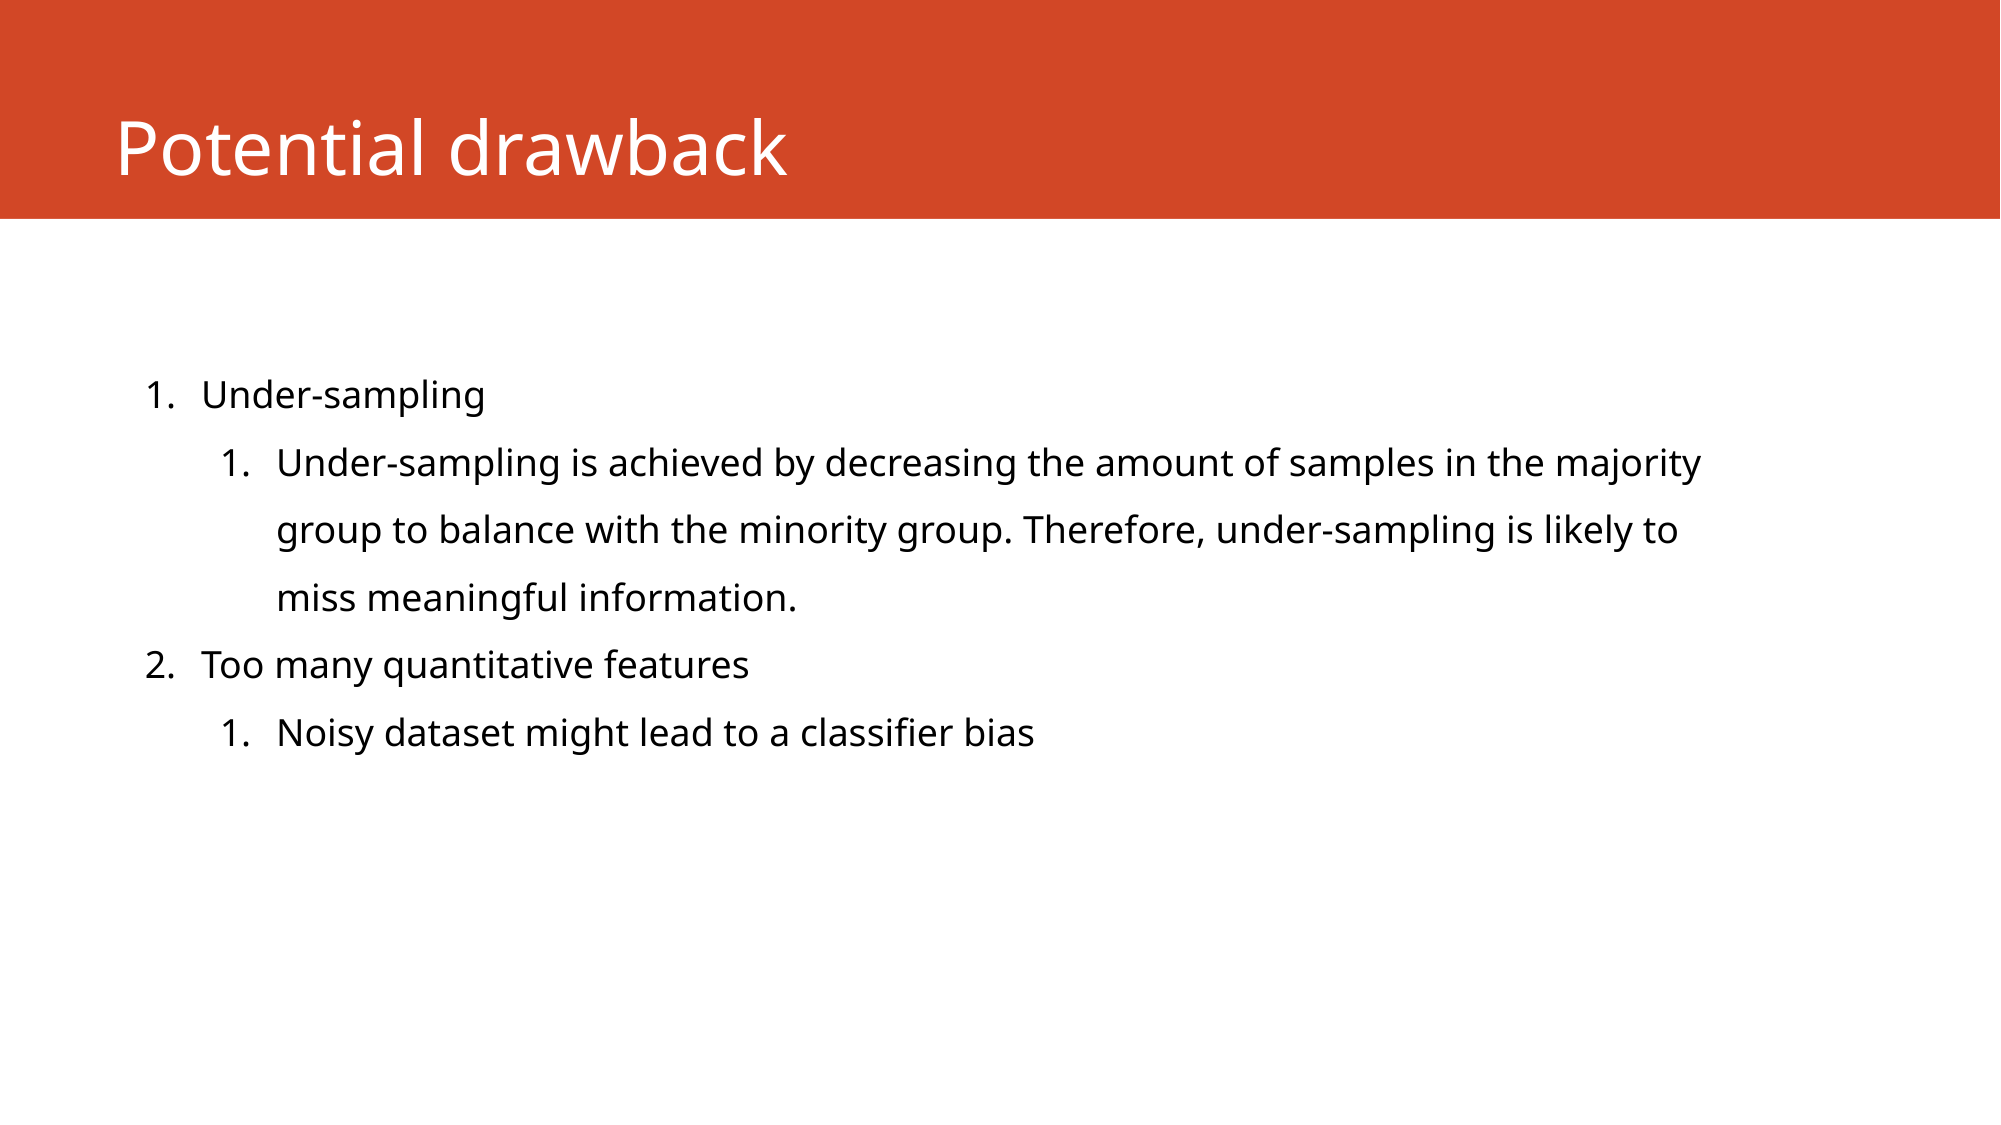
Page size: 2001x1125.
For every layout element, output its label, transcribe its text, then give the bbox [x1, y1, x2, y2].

title Potential drawback [99, 0, 1863, 199]
text_box Under-sampling Under-sampling is achieved by decreasing the amount of samples in the majority group to balance with the minority group. Therefore, under-sampling is likely to miss meaningful information. Too many quantitative features Noisy dataset might lead to a classifier bias [129, 341, 1745, 762]
